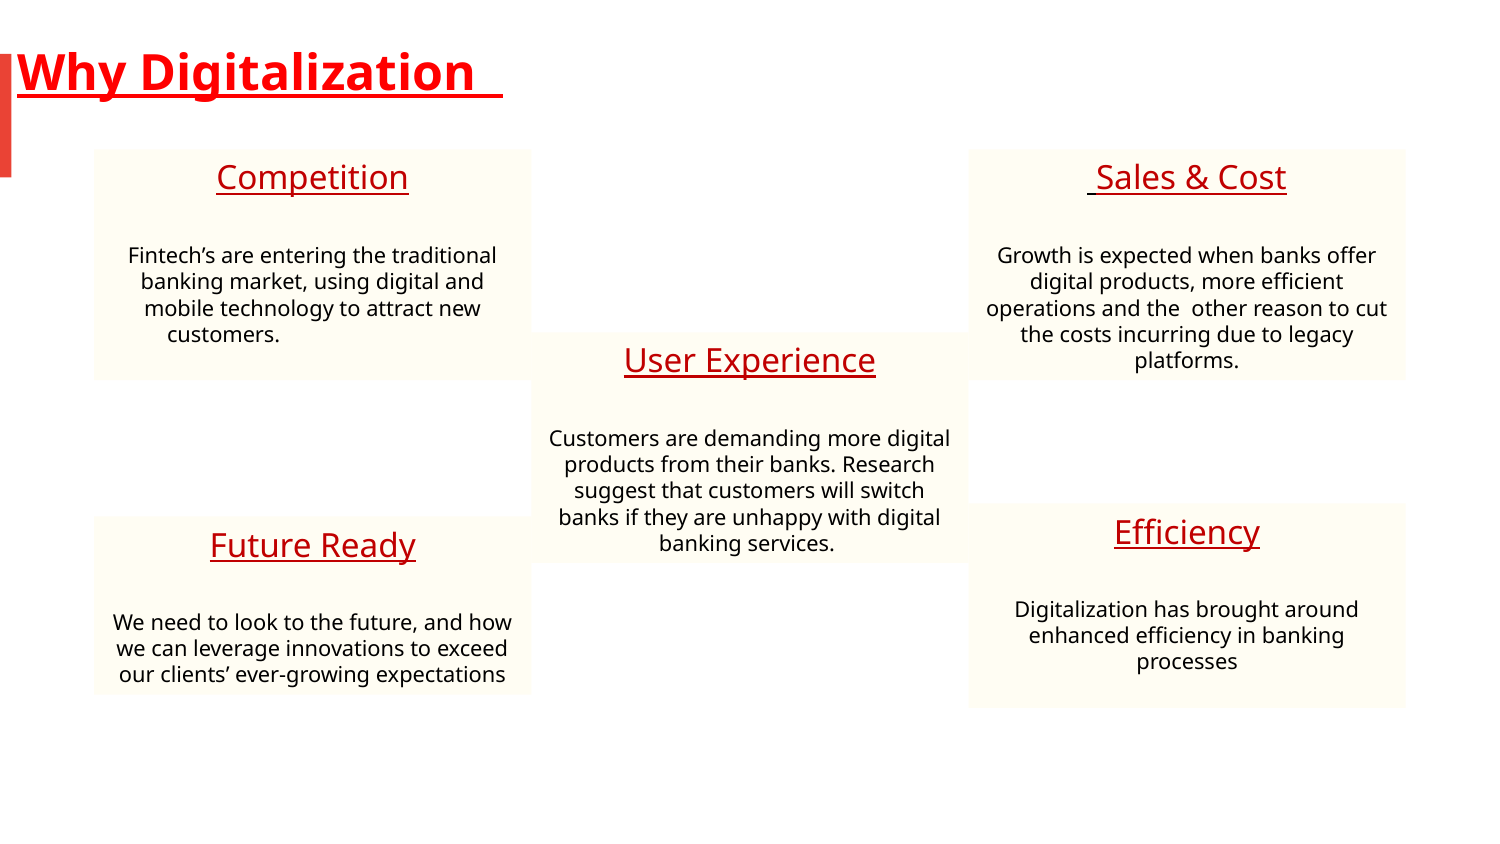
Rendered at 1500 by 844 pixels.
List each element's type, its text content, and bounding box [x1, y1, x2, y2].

text_box Future Ready We need to look to the future, and how we can leverage innovations to exceed our clients’ ever-growing expectations [94, 516, 532, 695]
text_box Why Digitalization [17, 25, 1027, 116]
text_box User Experience Customers are demanding more digital products from their banks. Research suggest that customers will switch banks if they are unhappy with digital banking services. [531, 332, 969, 563]
text_box Competition Fintech’s are entering the traditional banking market, using digital and mobile technology to attract new customers. [94, 149, 532, 381]
text_box Efficiency Digitalization has brought around enhanced efficiency in banking processes [968, 503, 1406, 708]
text_box Sales & Cost Growth is expected when banks offer digital products, more efficient operations and the other reason to cut the costs incurring due to legacy platforms. [968, 149, 1406, 381]
